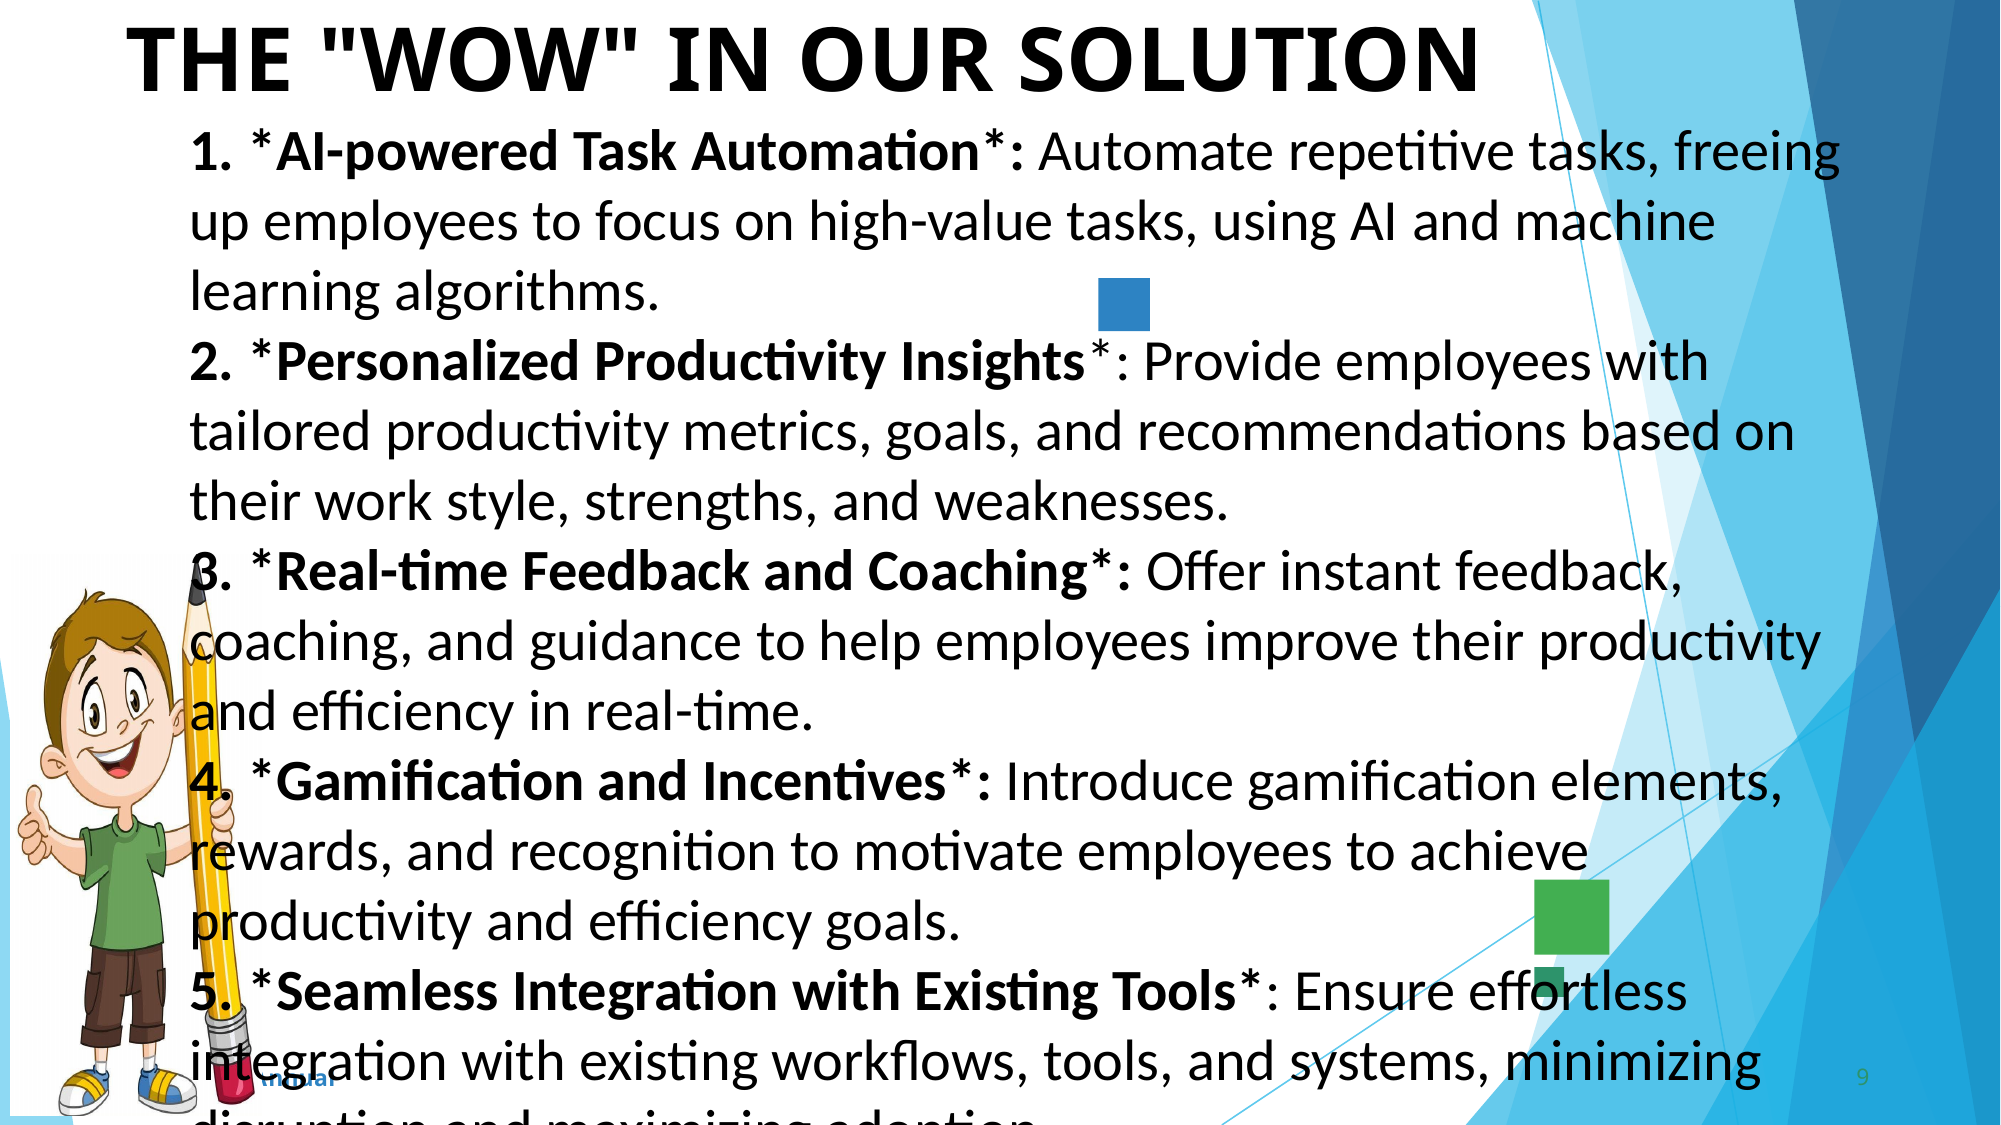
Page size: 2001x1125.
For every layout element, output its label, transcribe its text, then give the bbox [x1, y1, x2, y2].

title THE "WOW" IN OUR SOLUTION [123, 0, 1515, 191]
text_box 1. *AI-powered Task Automation*: Automate repetitive tasks, freeing up employees to focus on high-value tasks, using AI and machine learning algorithms. 2. *Personalized Productivity Insights*: Provide employees with tailored productivity metrics, goals, and recommendations based on their work style, strengths, and weaknesses. 3. *Real-time Feedback and Coaching*: Offer instant feedback, coaching, and guidance to help employees improve their productivity and efficiency in real-time. 4. *Gamification and Incentives*: Introduce gamification elements, rewards, and recognition to motivate employees to achieve productivity and efficiency goals. 5. *Seamless Integration with Existing Tools*: Ensure effortless integration with existing workflows, tools, and systems, minimizing disruption and maximizing adoption. 6. *Predictive Analytics and Forecasting*: Leverage predictive analytics to forecast productivity and efficiency trends, enabling proactive decision-making. 7. *Customizable Workflows and Playbooks*: Allow employees to create personalized workflows and playbooks, tailoring processes to their unique needs. 8. *Collaboration and Communication Hub*: Provide a centralized platform for team collaboration, communication, and knowledge sharing. 9. *Employee Well-being and Engagement*: Incorporate features that support employee well-being, engagement, and work-life balance, recognizing the link between these factors and productivity. 10. *Continuous Improvement and Adaptation*: Regularly update and refine the solution based on user feedback, ensuring it remains effective and relevant. These "WOW" elements can help create a solution that truly impresses and delights employees, driving significant improvements in productivity and efficiency. [174, 104, 1888, 1125]
picture [10, 554, 262, 1116]
